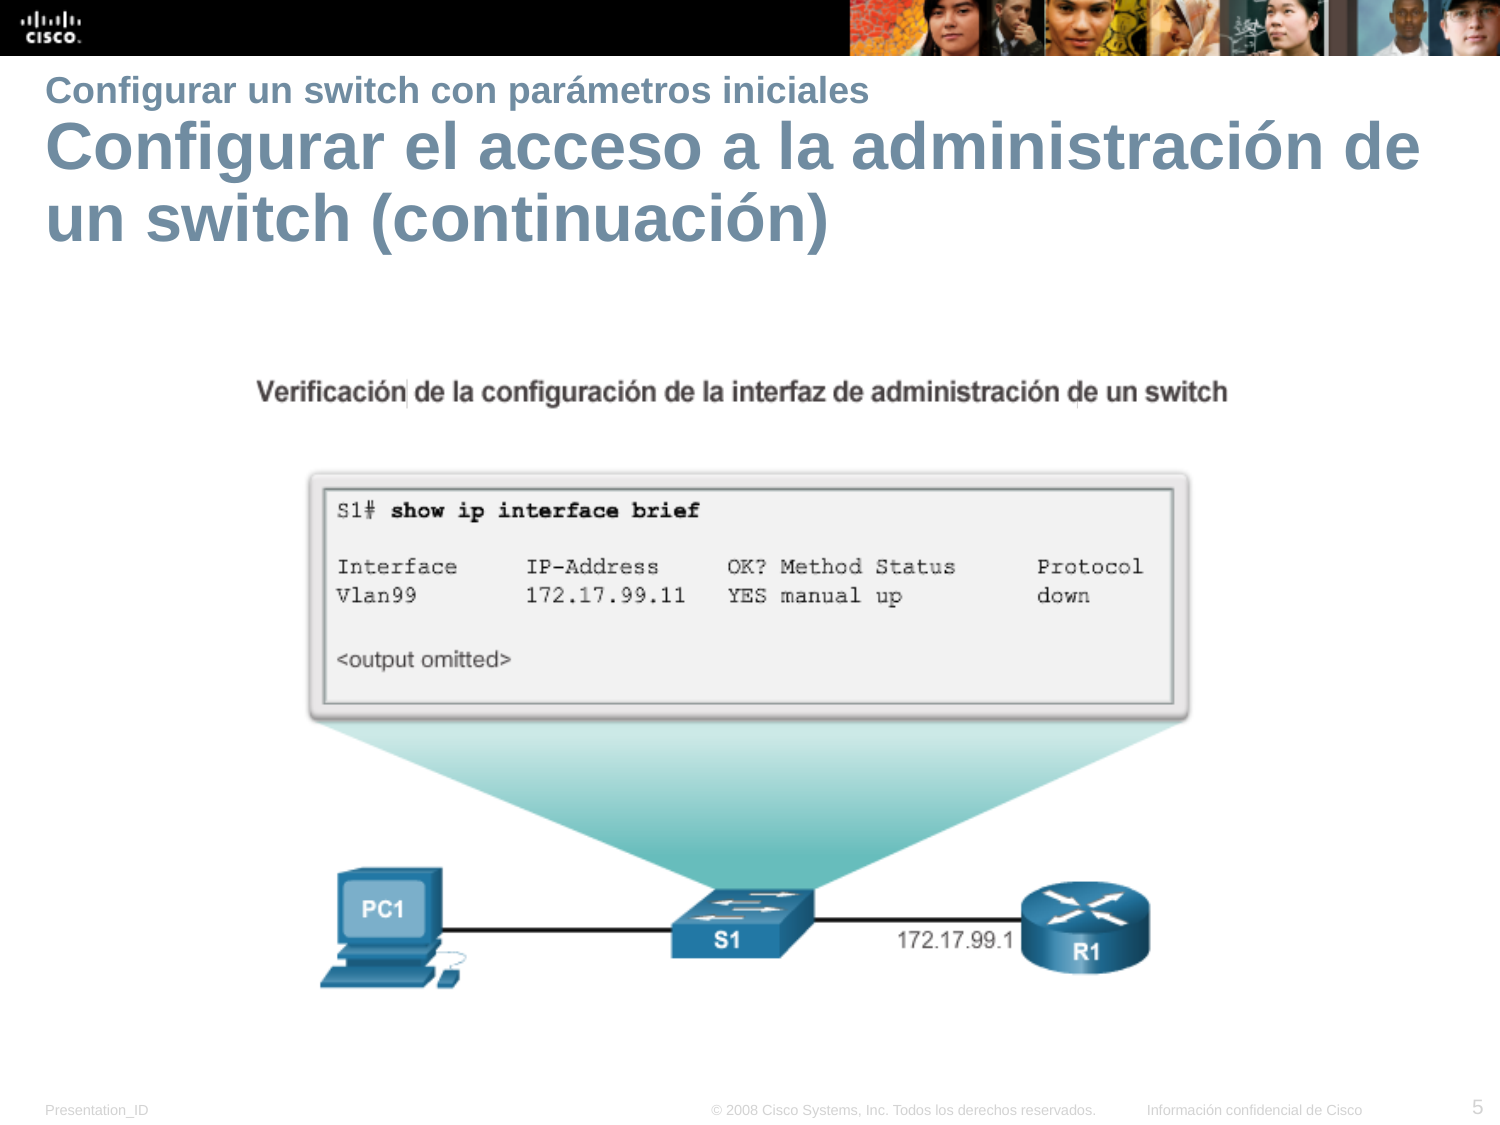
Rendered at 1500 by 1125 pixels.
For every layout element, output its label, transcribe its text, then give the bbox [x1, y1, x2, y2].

title Configurar un switch con parámetros iniciales Configurar el acceso a la administración de un switch (continuación) [31, 124, 1471, 263]
picture [272, 429, 1224, 1008]
picture [255, 371, 1230, 419]
picture [0, 0, 1500, 56]
